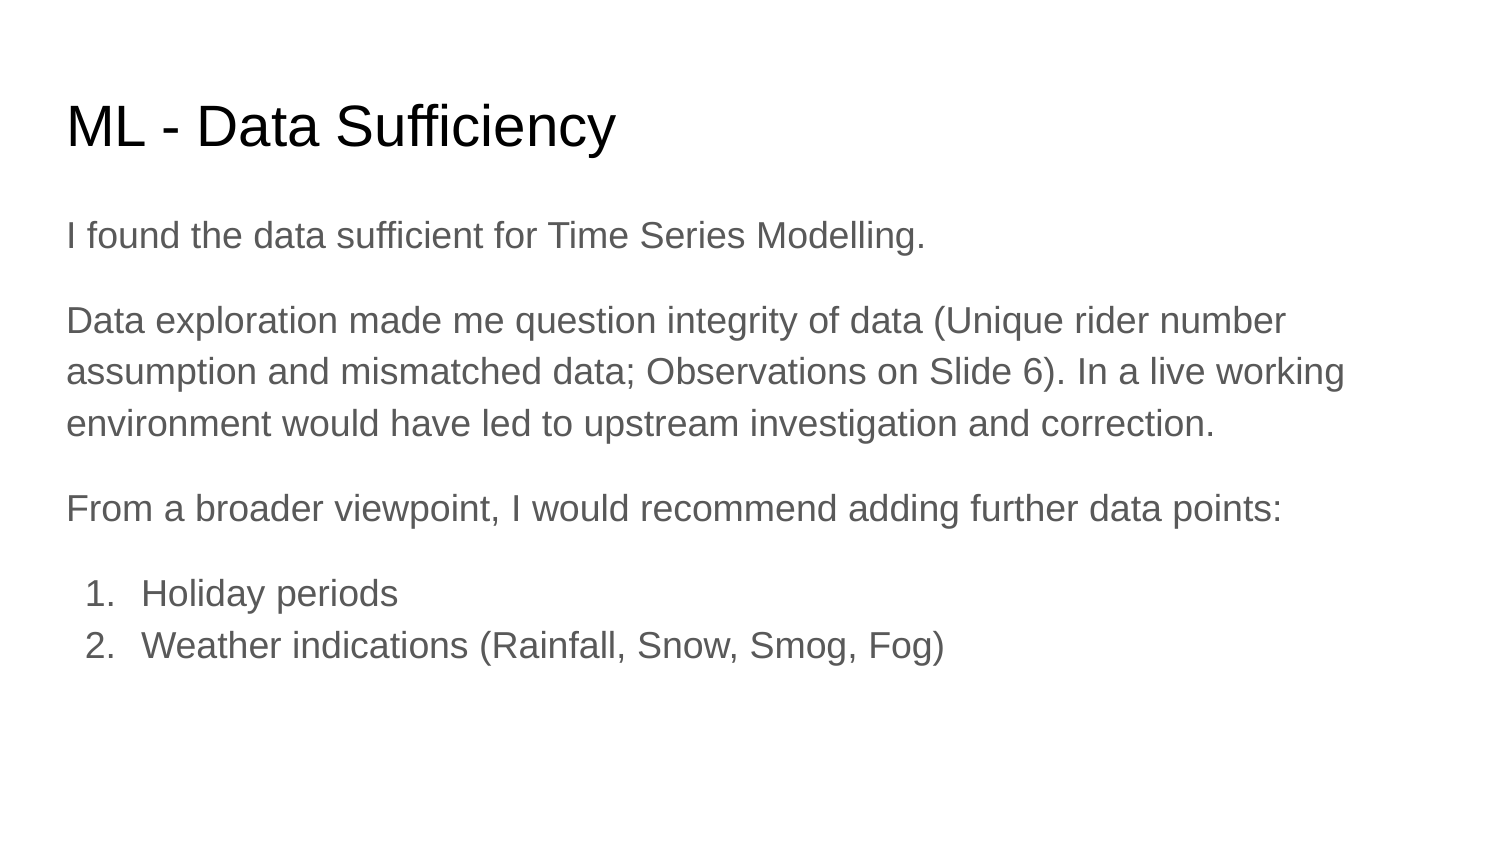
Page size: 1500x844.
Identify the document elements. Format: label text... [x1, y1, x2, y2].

list I found the data sufficient for Time Series Modelling. Data exploration made me question integrity of data (Unique rider number assumption and mismatched data; Observations on Slide 6). In a live working environment would have led to upstream investigation and correction. From a broader viewpoint, I would recommend adding further data points: Holiday periods Weather indications (Rainfall, Snow, Smog, Fog) [51, 189, 1449, 750]
title ML - Data Sufficiency [51, 72, 1449, 167]
